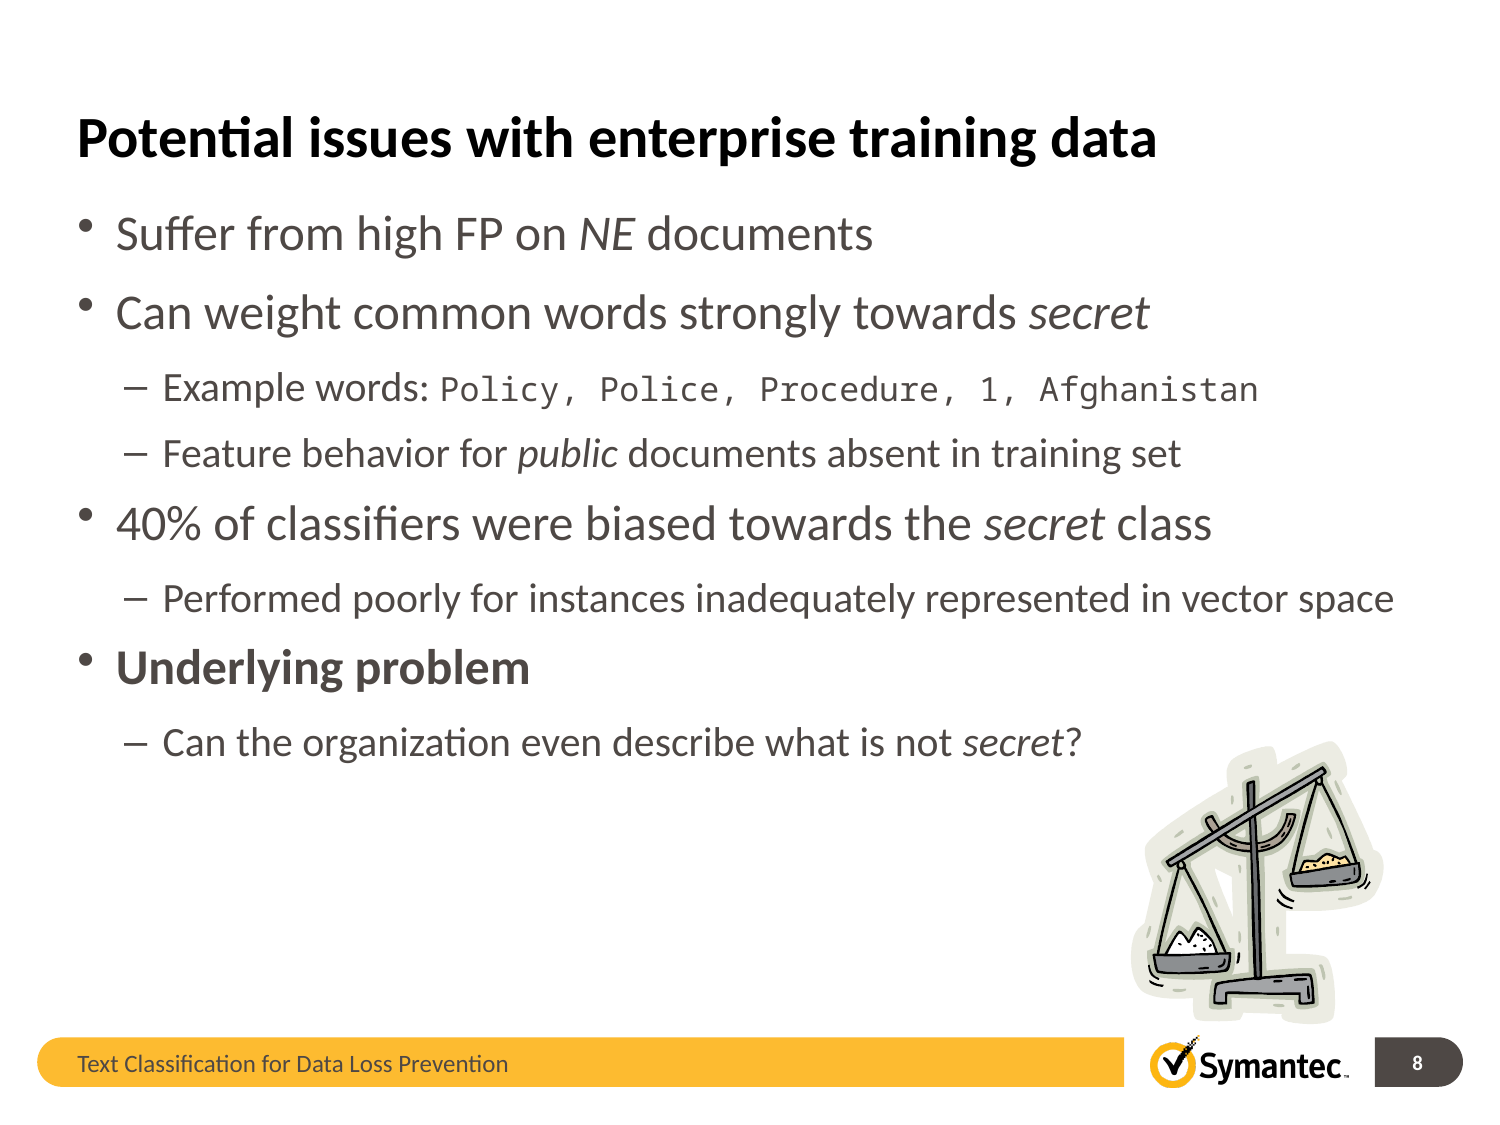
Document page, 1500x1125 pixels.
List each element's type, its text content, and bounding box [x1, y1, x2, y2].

slide_number 8 [1402, 1053, 1428, 1075]
list Suffer from high FP on NE documents Can weight common words strongly towards secret Example words: Policy, Police, Procedure, 1, Afghanistan Feature behavior for public documents absent in training set 40% of classifiers were biased towards the secret class Performed poorly for instances inadequately represented in vector space Underlying problem Can the organization even describe what is not secret? [62, 199, 1438, 1013]
footer Text Classification for Data Loss Prevention [62, 1042, 749, 1082]
picture [1130, 737, 1388, 1029]
title Potential issues with enterprise training data [62, 40, 1438, 179]
picture [1150, 1035, 1349, 1088]
